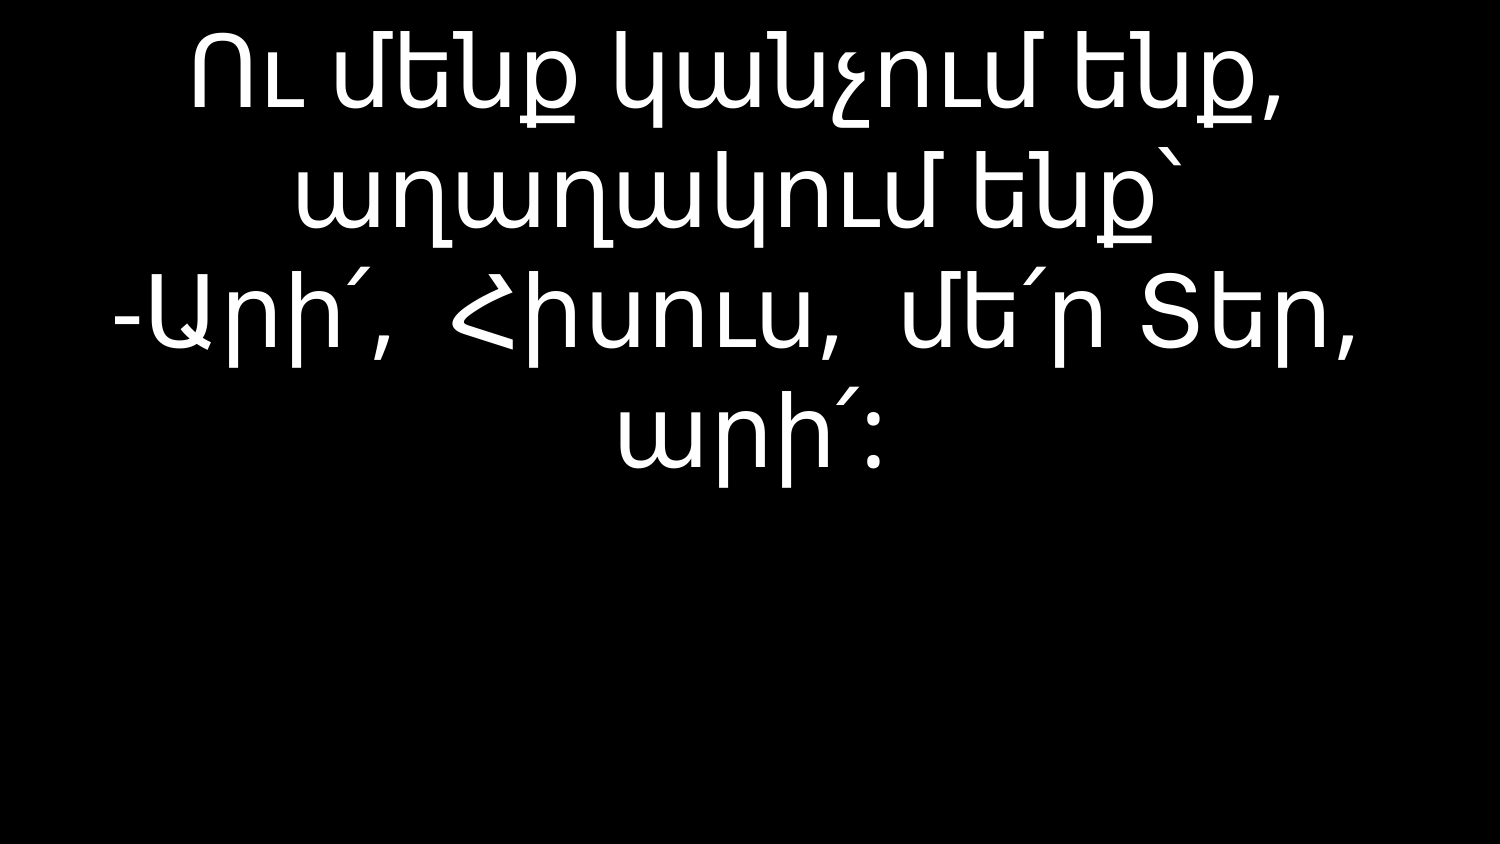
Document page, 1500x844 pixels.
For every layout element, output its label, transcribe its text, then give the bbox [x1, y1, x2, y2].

title Ու մենք կանչում ենք, աղաղակում ենք՝ -Արի՛, Հիսուս, մե՛ր Տեր, արի՛: [0, 0, 1500, 844]
